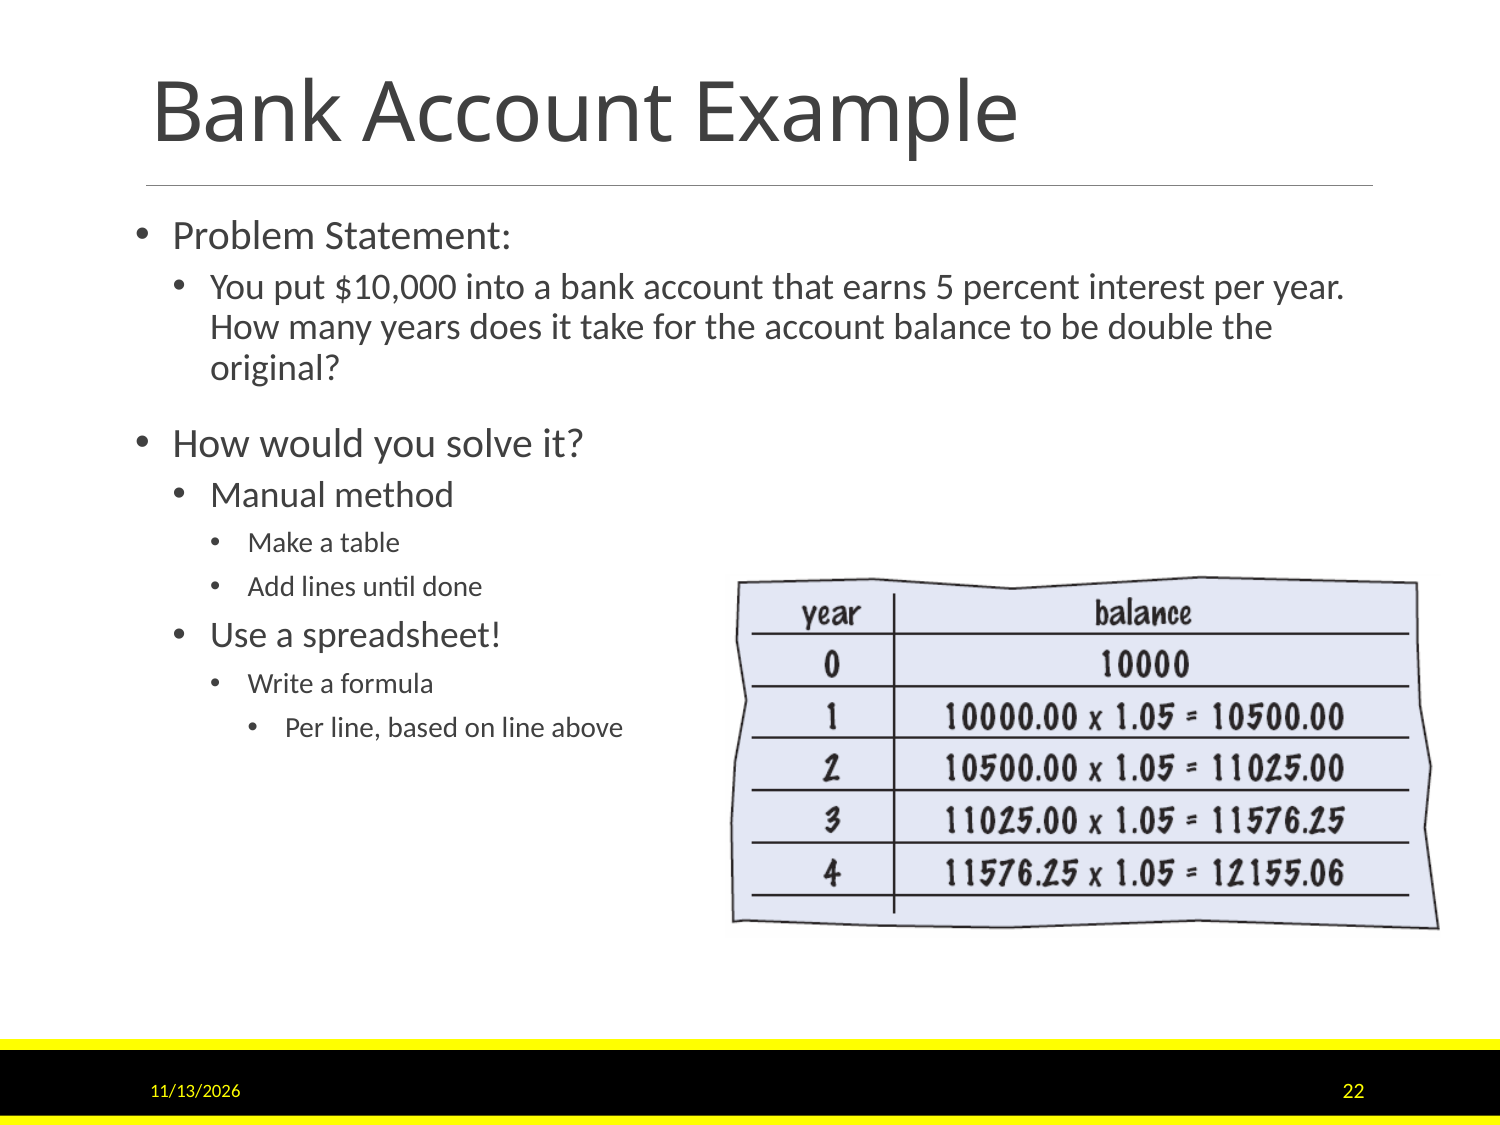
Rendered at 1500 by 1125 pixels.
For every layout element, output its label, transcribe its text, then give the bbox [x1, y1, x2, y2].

title Bank Account Example [135, 47, 1373, 167]
picture [724, 574, 1441, 938]
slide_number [135, 1059, 440, 1120]
list Problem Statement: You put $10,000 into a bank account that earns 5 percent interest per year. How many years does it take for the account balance to be double the original? How would you solve it? Manual method Make a table Add lines until done Use a spreadsheet! Write a formula Per line, based on line above [135, 205, 1373, 963]
slide_number 22 [1218, 1059, 1380, 1120]
